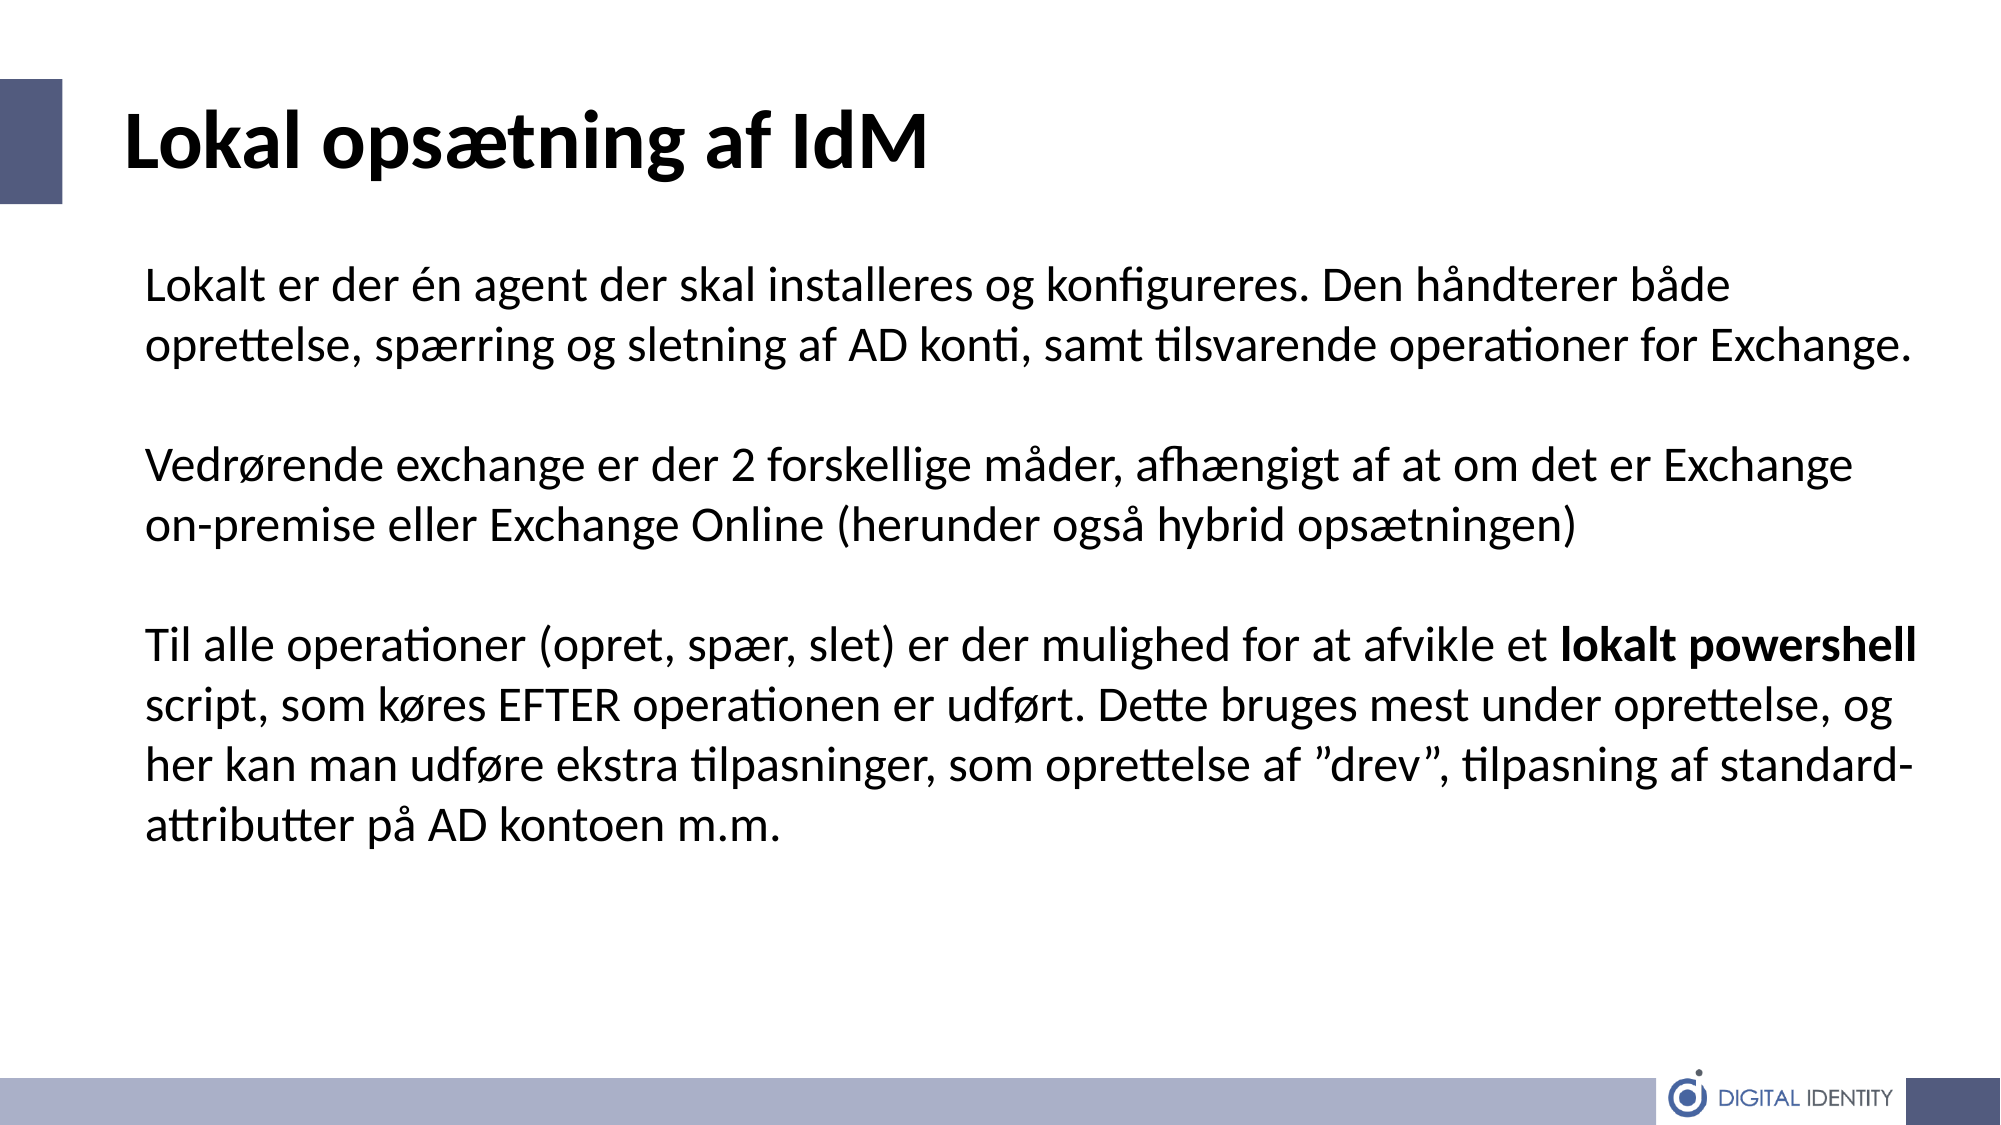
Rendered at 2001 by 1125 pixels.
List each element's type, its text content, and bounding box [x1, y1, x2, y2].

text_box [0, 77, 64, 206]
text_box Lokalt er der én agent der skal installeres og konfigureres. Den håndterer både oprettelse, spærring og sletning af AD konti, samt tilsvarende operationer for Exchange. Vedrørende exchange er der 2 forskellige måder, afhængigt af at om det er Exchange on-premise eller Exchange Online (herunder også hybrid opsætningen) Til alle operationer (opret, spær, slet) er der mulighed for at afvikle et lokalt powershell script, som køres EFTER operationen er udført. Dette bruges mest under oprettelse, og her kan man udføre ekstra tilpasninger, som oprettelse af ”drev”, tilpasning af standard-attributter på AD kontoen m.m. [129, 243, 1944, 859]
picture [1643, 973, 1919, 1125]
text_box Lokal opsætning af IdM [109, 77, 1818, 193]
